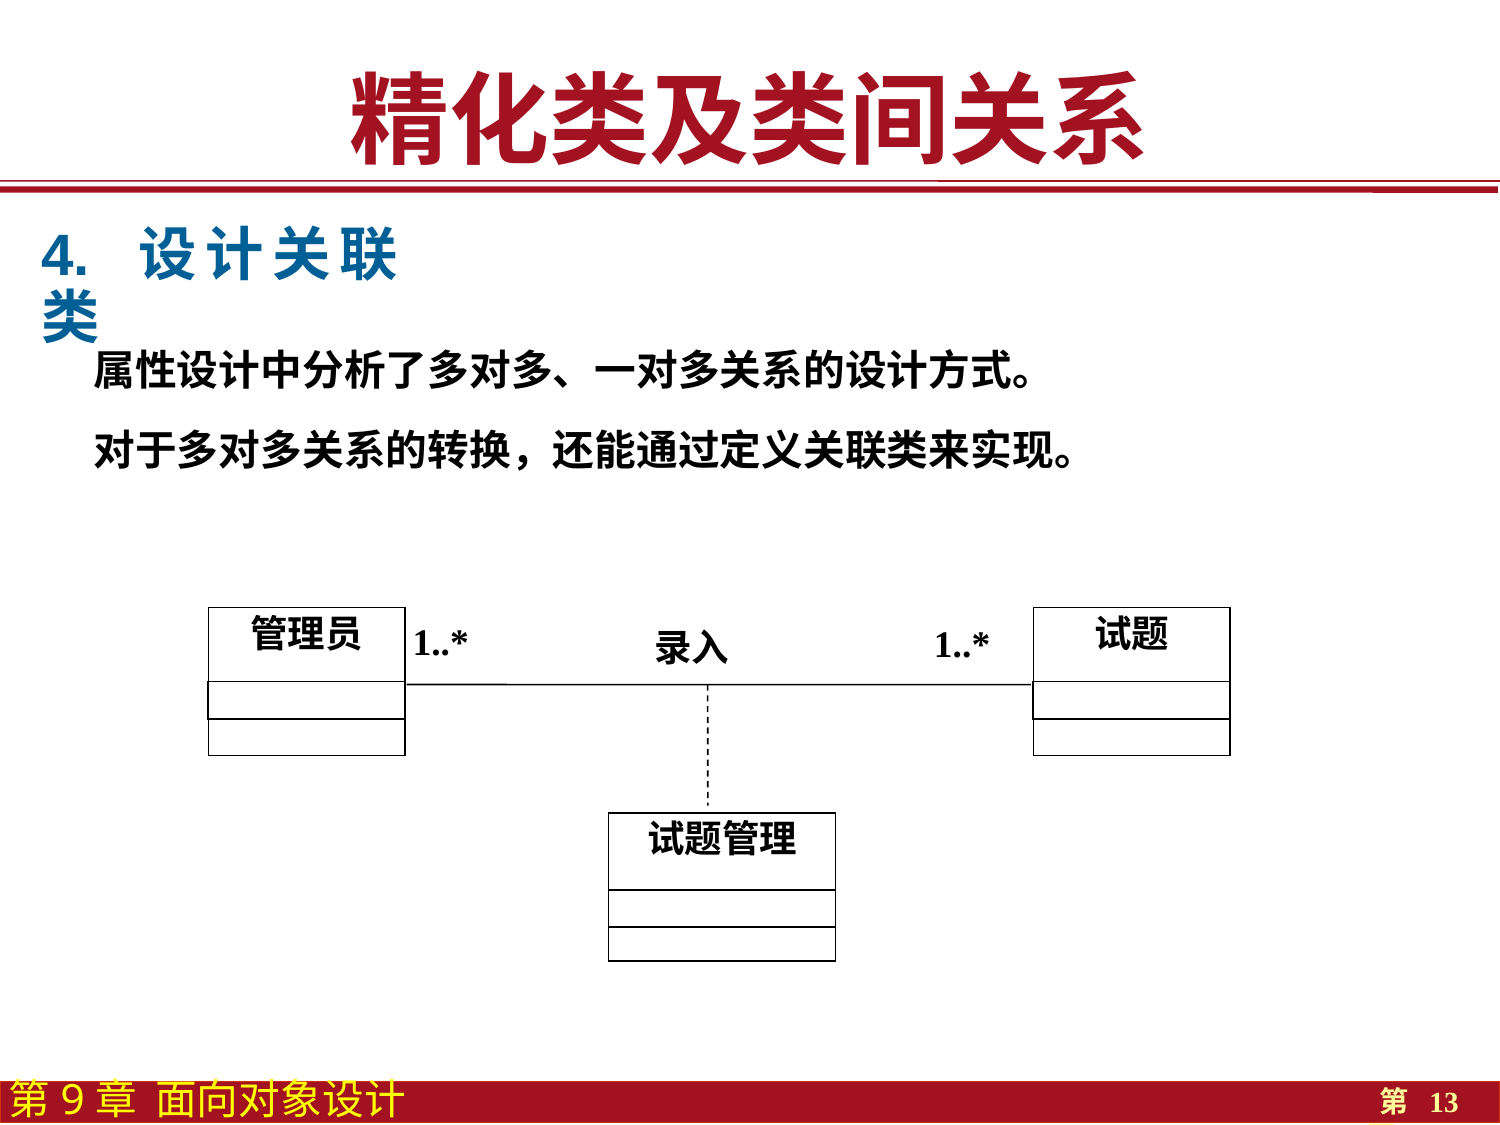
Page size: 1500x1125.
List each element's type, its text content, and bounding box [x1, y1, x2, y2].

text_box 属性设计中分析了多对多、一对多关系的设计方式。 对于多对多关系的转换，还能通过定义关联类来实现。 [78, 306, 1198, 482]
text_box 4. 设计关联类 [26, 218, 413, 296]
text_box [207, 607, 1231, 962]
text_box 精化类及类间关系 [254, 49, 1245, 185]
